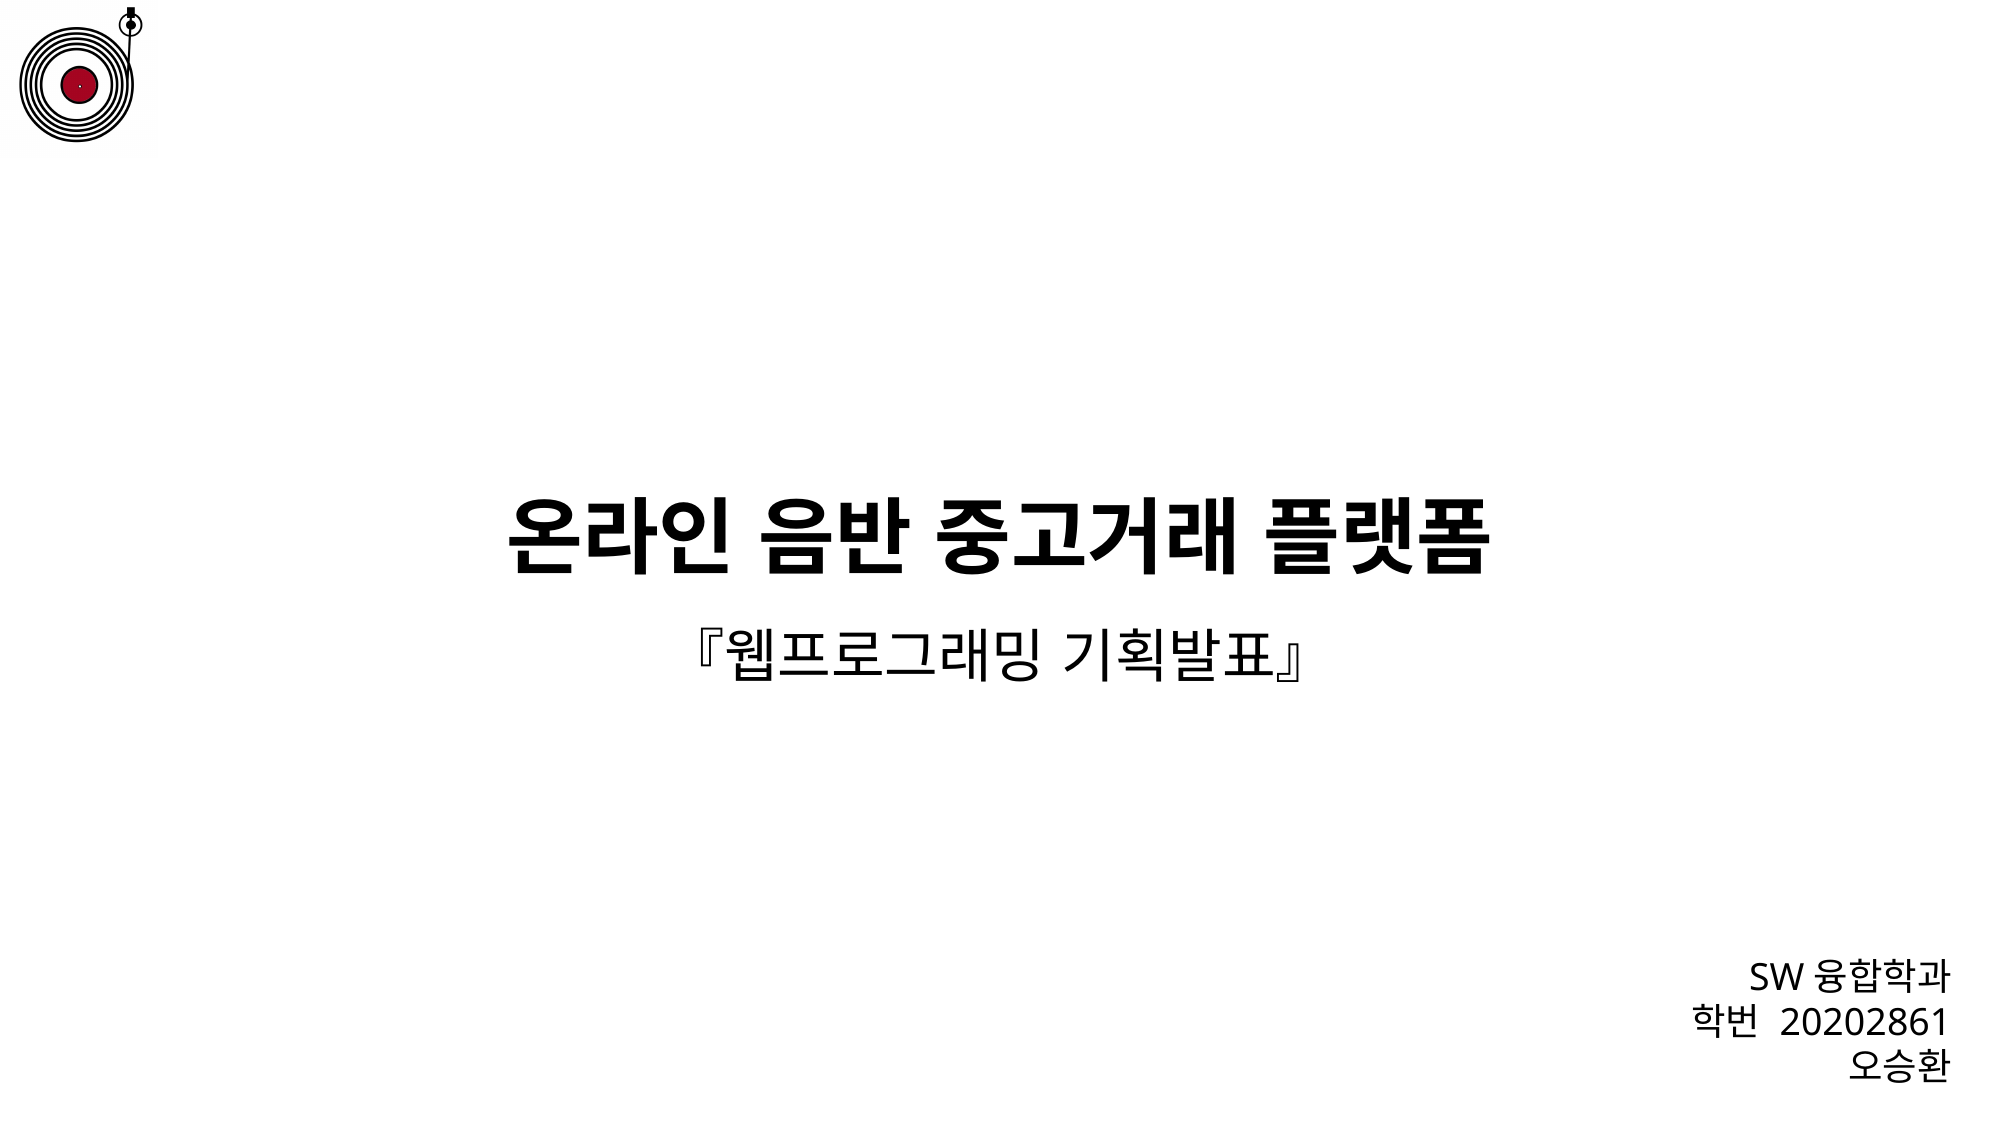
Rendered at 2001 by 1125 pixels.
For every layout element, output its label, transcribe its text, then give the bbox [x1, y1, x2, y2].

text_box SW융합학과 학번 20202861 오승환 [1676, 945, 1967, 1096]
text_box 온라인 음반 중고거래 플랫폼 『웹프로그래밍 기획발표』 [491, 426, 1509, 696]
picture [0, 0, 158, 158]
